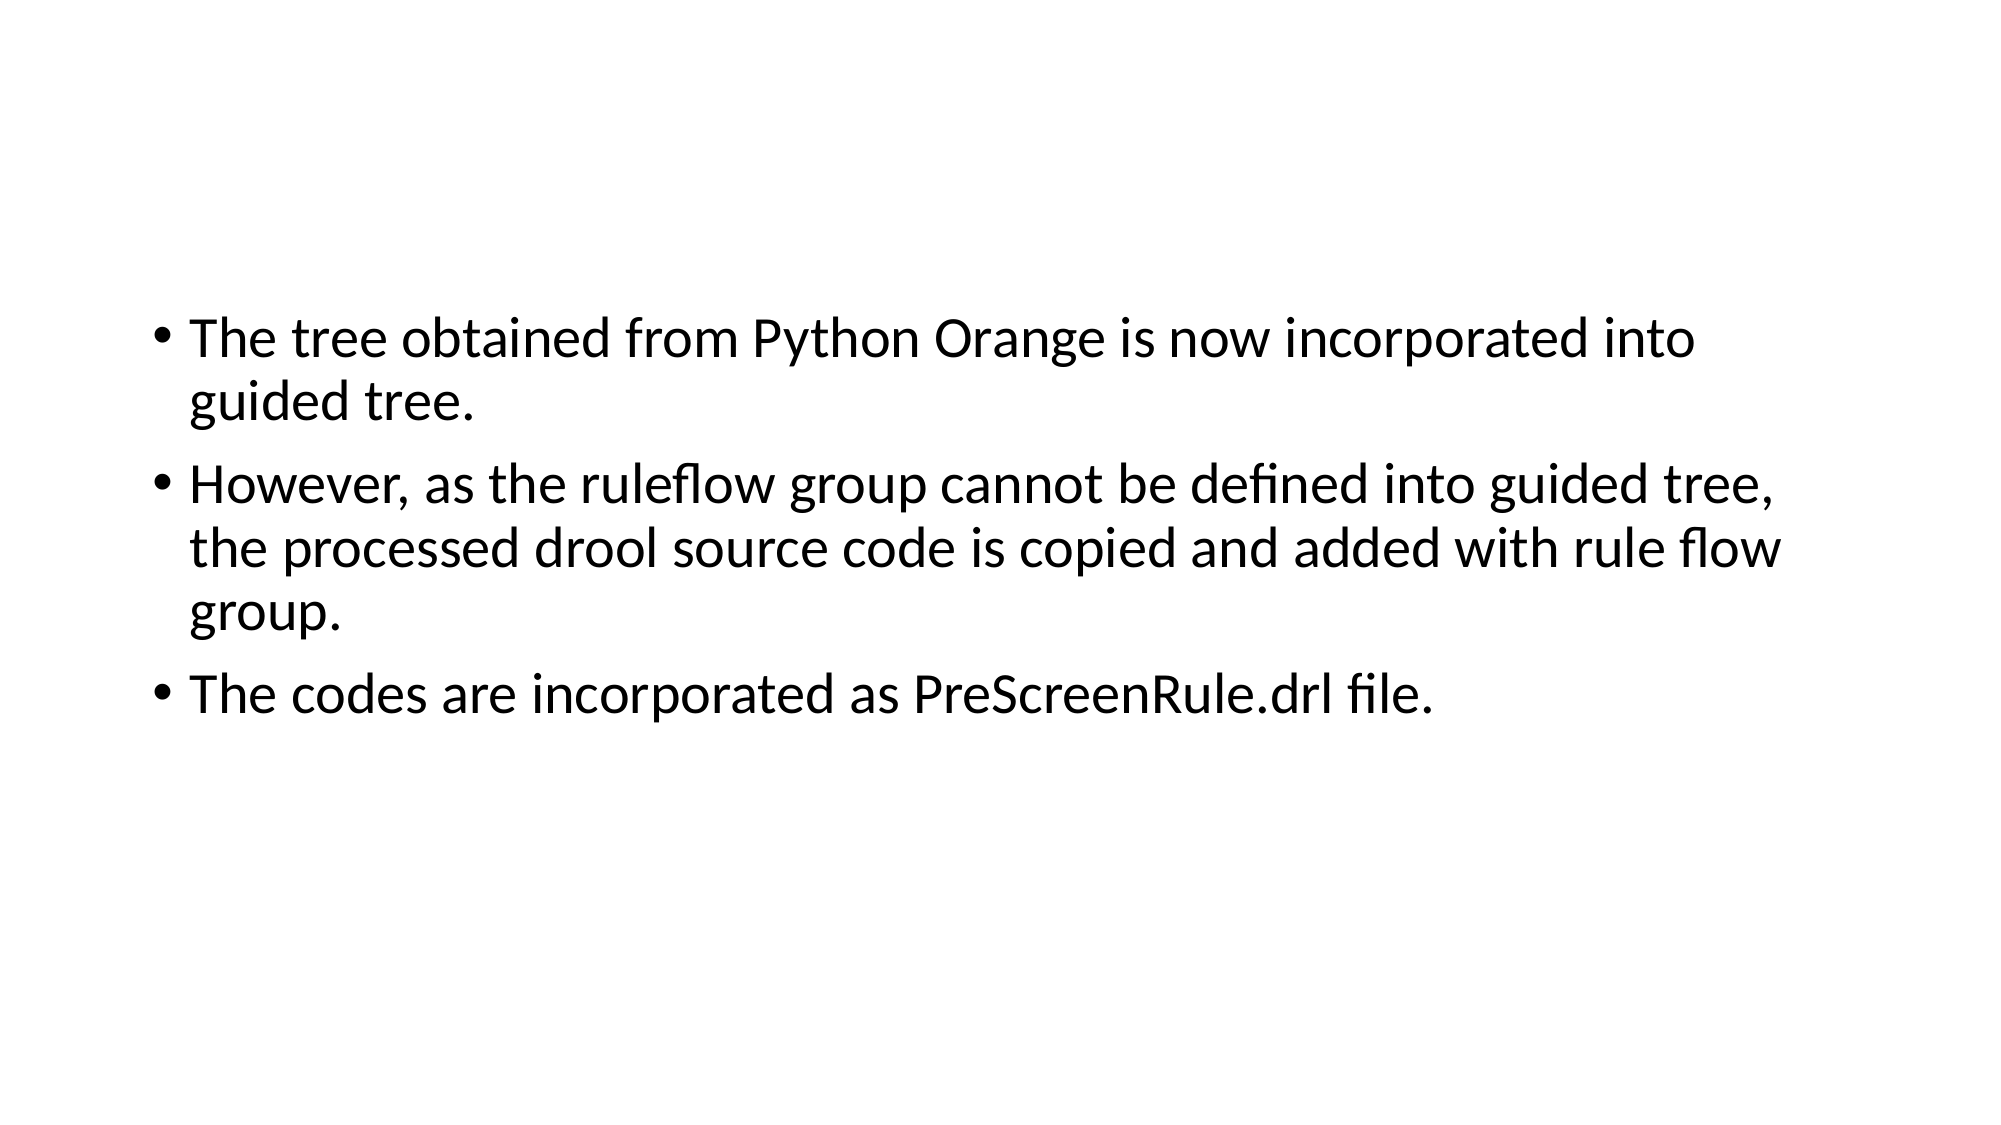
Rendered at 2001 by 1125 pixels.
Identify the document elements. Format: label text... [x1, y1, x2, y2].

list The tree obtained from Python Orange is now incorporated into guided tree. However, as the ruleflow group cannot be defined into guided tree, the processed drool source code is copied and added with rule flow group. The codes are incorporated as PreScreenRule.drl file. [137, 299, 1863, 1014]
